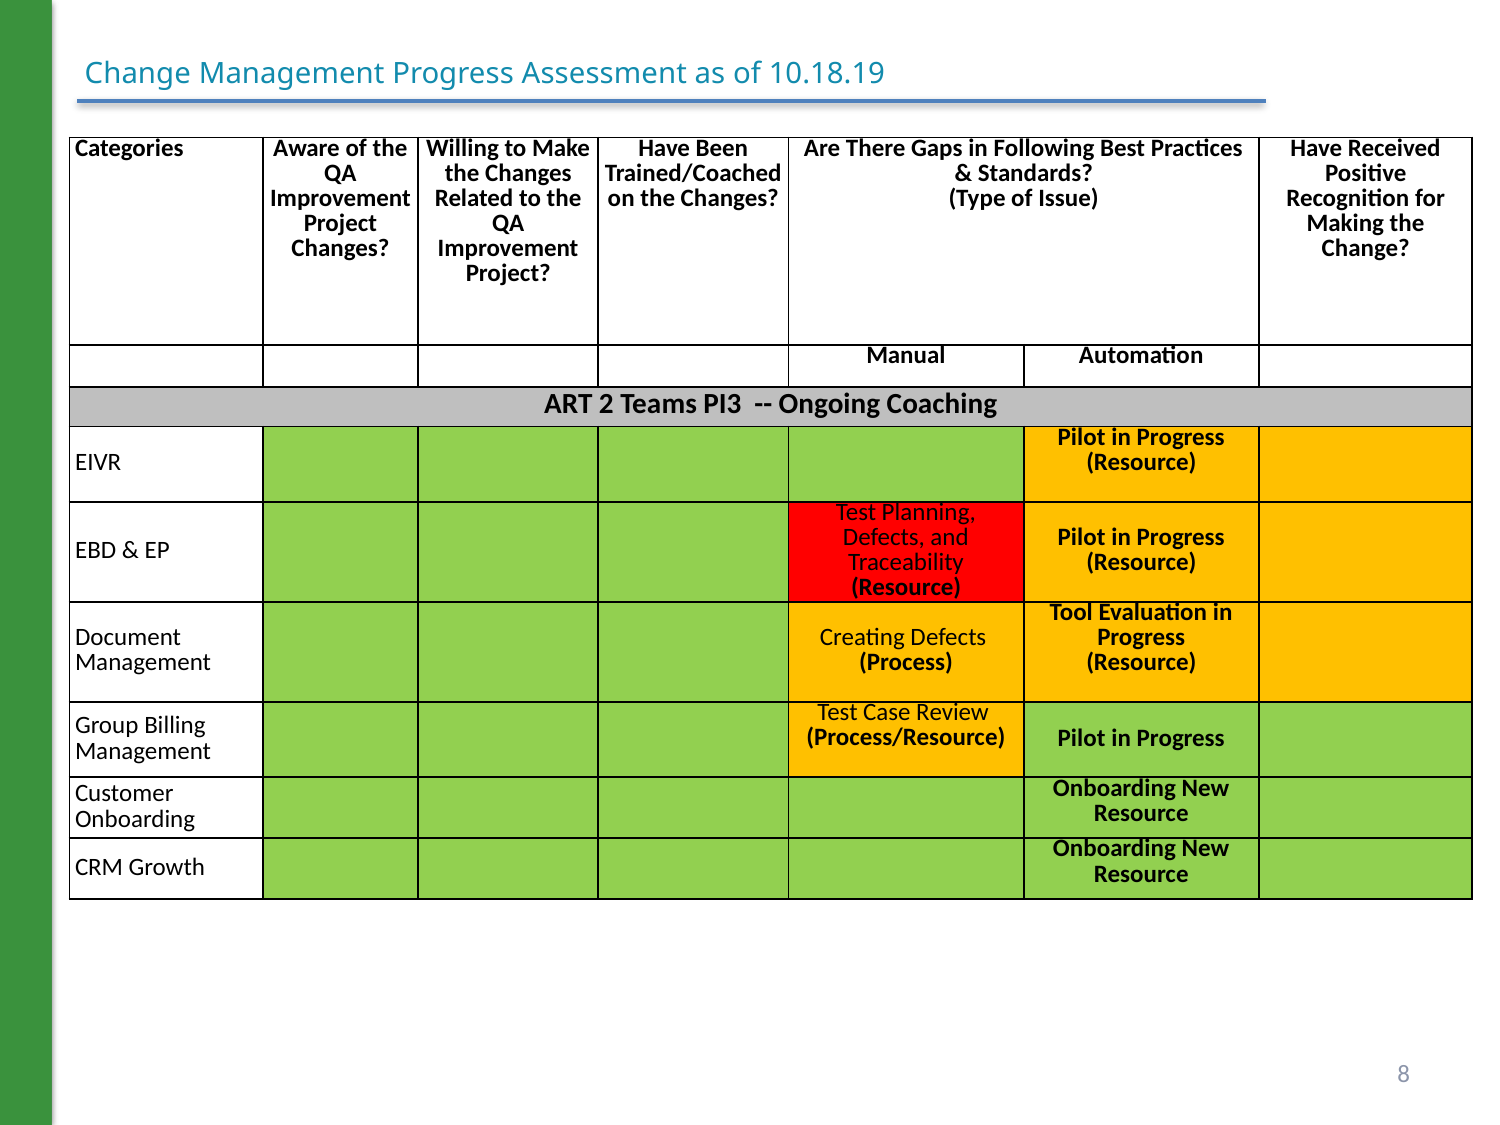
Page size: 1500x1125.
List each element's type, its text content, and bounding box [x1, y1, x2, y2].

table_cell Test Planning, Defects, and Traceability (Resource) [789, 503, 1023, 601]
table_cell [599, 778, 788, 837]
table_header Have Been Trained/Coached on the Changes? [599, 138, 788, 344]
table_cell Automation [1025, 346, 1258, 386]
table_cell [789, 778, 1023, 837]
table_cell [1260, 346, 1471, 386]
table_cell EIVR [70, 427, 262, 501]
table_cell [419, 503, 597, 601]
table_cell Pilot in Progress (Resource) [1025, 503, 1258, 601]
table_cell [599, 427, 788, 501]
table_cell [599, 839, 788, 898]
table_header Willing to Make the Changes Related to the QA Improvement Project? [419, 138, 597, 344]
table_cell [1260, 427, 1471, 501]
table_cell [1260, 778, 1471, 837]
table_cell [264, 427, 417, 501]
table_cell [419, 839, 597, 898]
table_cell [264, 346, 417, 386]
table_cell Group Billing Management [70, 703, 262, 776]
table_header Are There Gaps in Following Best Practices & Standards? (Type of Issue) [789, 138, 1258, 344]
table_header Have Received Positive Recognition for Making the Change? [1260, 138, 1471, 344]
table_cell [1260, 839, 1471, 898]
table_cell [70, 346, 262, 386]
table_cell [264, 503, 417, 601]
slide_number 8 [1074, 1042, 1425, 1103]
title Change Management Progress Assessment as of 10.18.19 [69, 46, 1378, 98]
table_cell Manual [789, 346, 1023, 386]
table_cell Test Case Review (Process/Resource) [789, 703, 1023, 776]
table_cell Document Management [70, 603, 262, 701]
table_cell Tool Evaluation in Progress (Resource) [1025, 603, 1258, 701]
table_cell Pilot in Progress (Resource) [1025, 427, 1258, 501]
table_cell Onboarding New Resource [1025, 778, 1258, 837]
table_cell Creating Defects (Process) [789, 603, 1023, 701]
table_cell [419, 778, 597, 837]
table_cell [789, 427, 1023, 501]
table_cell [419, 427, 597, 501]
table_cell Pilot in Progress [1025, 703, 1258, 776]
table_cell ART 2 Teams PI3 -- Ongoing Coaching [70, 388, 1471, 426]
table_cell [599, 346, 788, 386]
table_cell [1260, 503, 1471, 601]
table_cell [599, 503, 788, 601]
table_cell Customer Onboarding [70, 778, 262, 837]
table_cell [599, 603, 788, 701]
table_cell [789, 839, 1023, 898]
table_cell CRM Growth [70, 839, 262, 898]
table_cell [264, 839, 417, 898]
table_cell [419, 703, 597, 776]
table_cell [264, 703, 417, 776]
table_header Categories [70, 138, 262, 344]
table_cell [264, 778, 417, 837]
table_cell [1260, 603, 1471, 701]
table_header Aware of the QA Improvement Project Changes? [264, 138, 417, 344]
table_cell [419, 346, 597, 386]
table_cell [264, 603, 417, 701]
table_cell Onboarding New Resource [1025, 839, 1258, 898]
table_cell [419, 603, 597, 701]
table_cell [1260, 703, 1471, 776]
table_cell [599, 703, 788, 776]
table_cell EBD & EP [70, 503, 262, 601]
